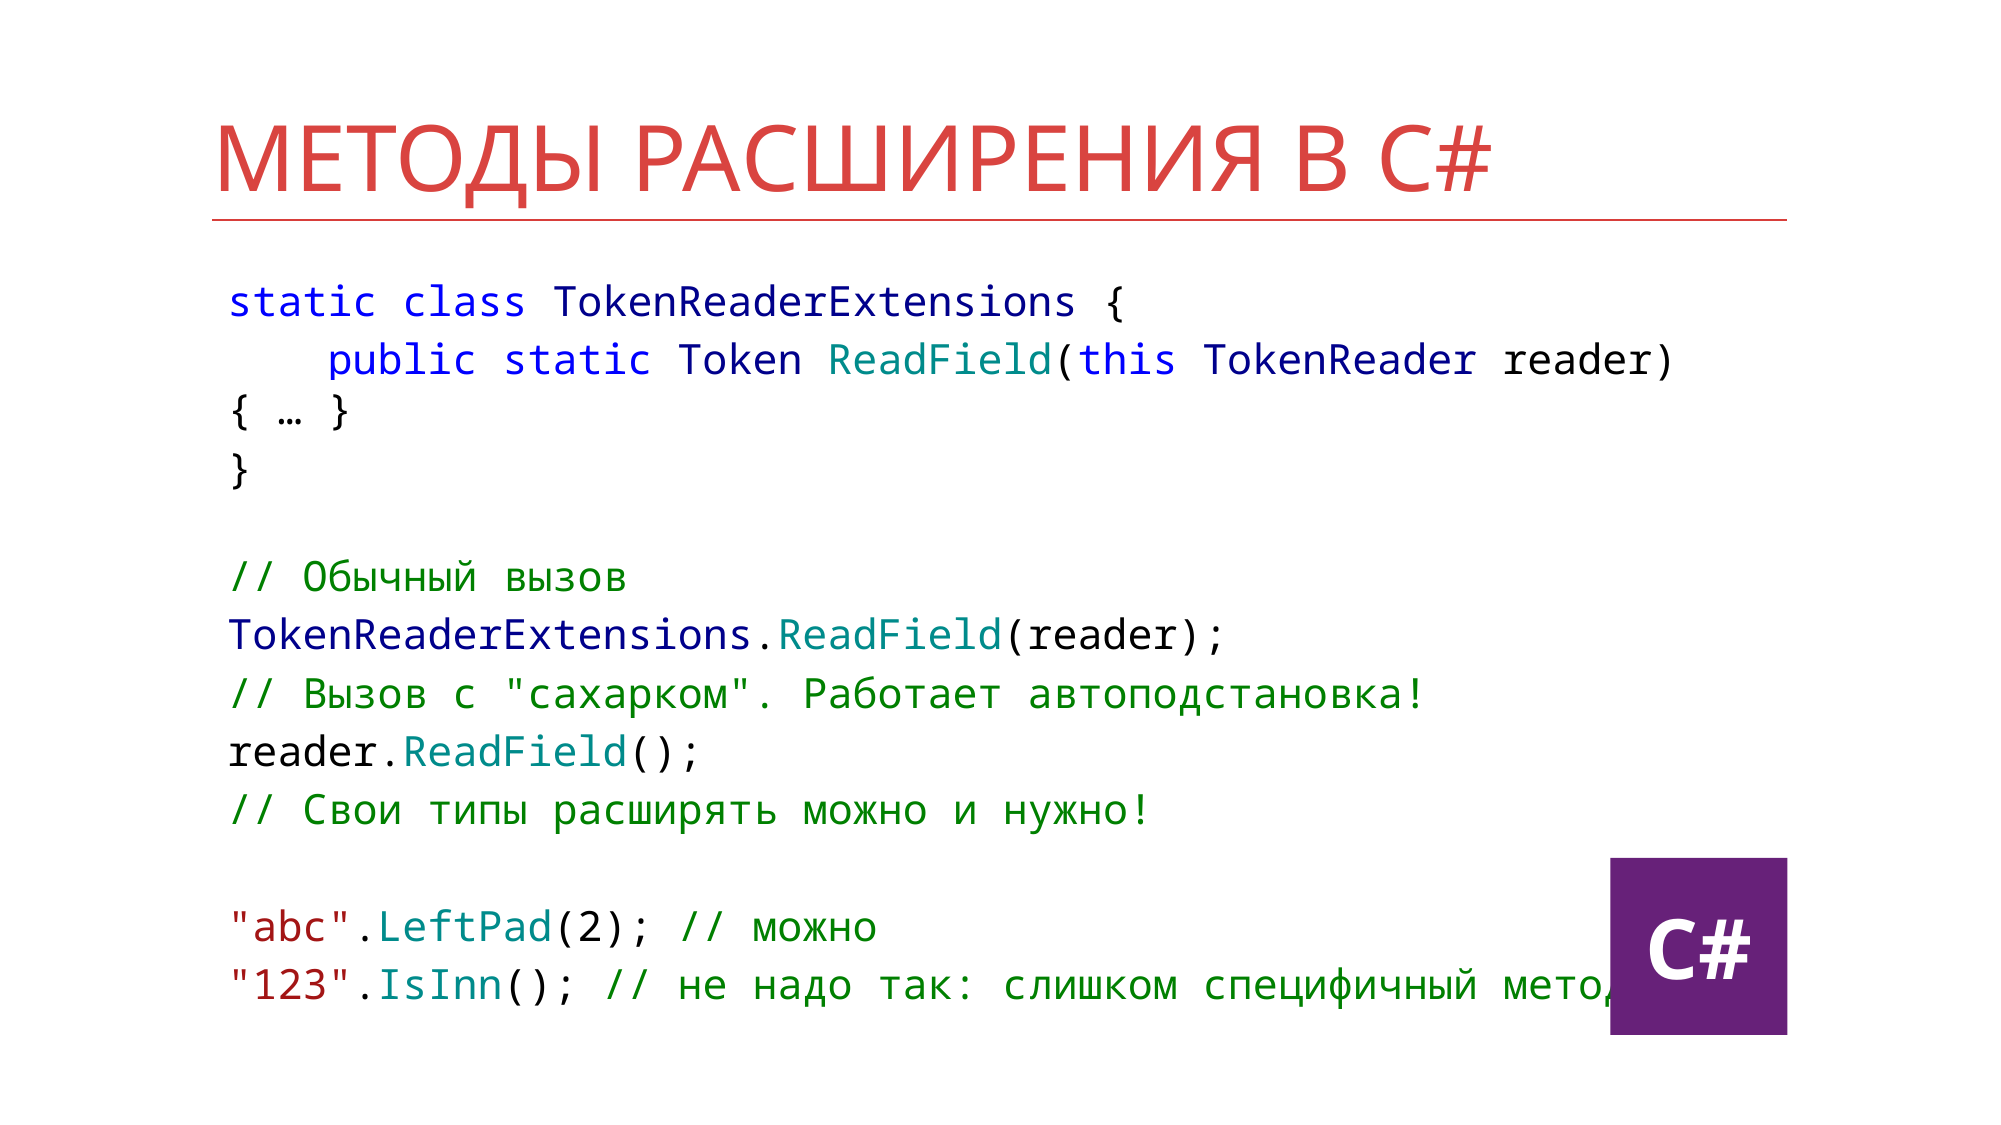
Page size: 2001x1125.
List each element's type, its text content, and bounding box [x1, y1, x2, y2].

title Методы расширения в C# [212, 90, 1788, 220]
text_box C# [1608, 856, 1789, 1037]
list static class TokenReaderExtensions { public static Token ReadField(this TokenReader reader) { … } } // Обычный вызов TokenReaderExtensions.ReadField(reader); // Вызов с "сахарком". Работает автоподстановка! reader.ReadField(); // Свои типы расширять можно и нужно! "abc".LeftPad(2); // можно "123".IsInn(); // не надо так: слишком специфичный метод [212, 267, 1788, 1035]
